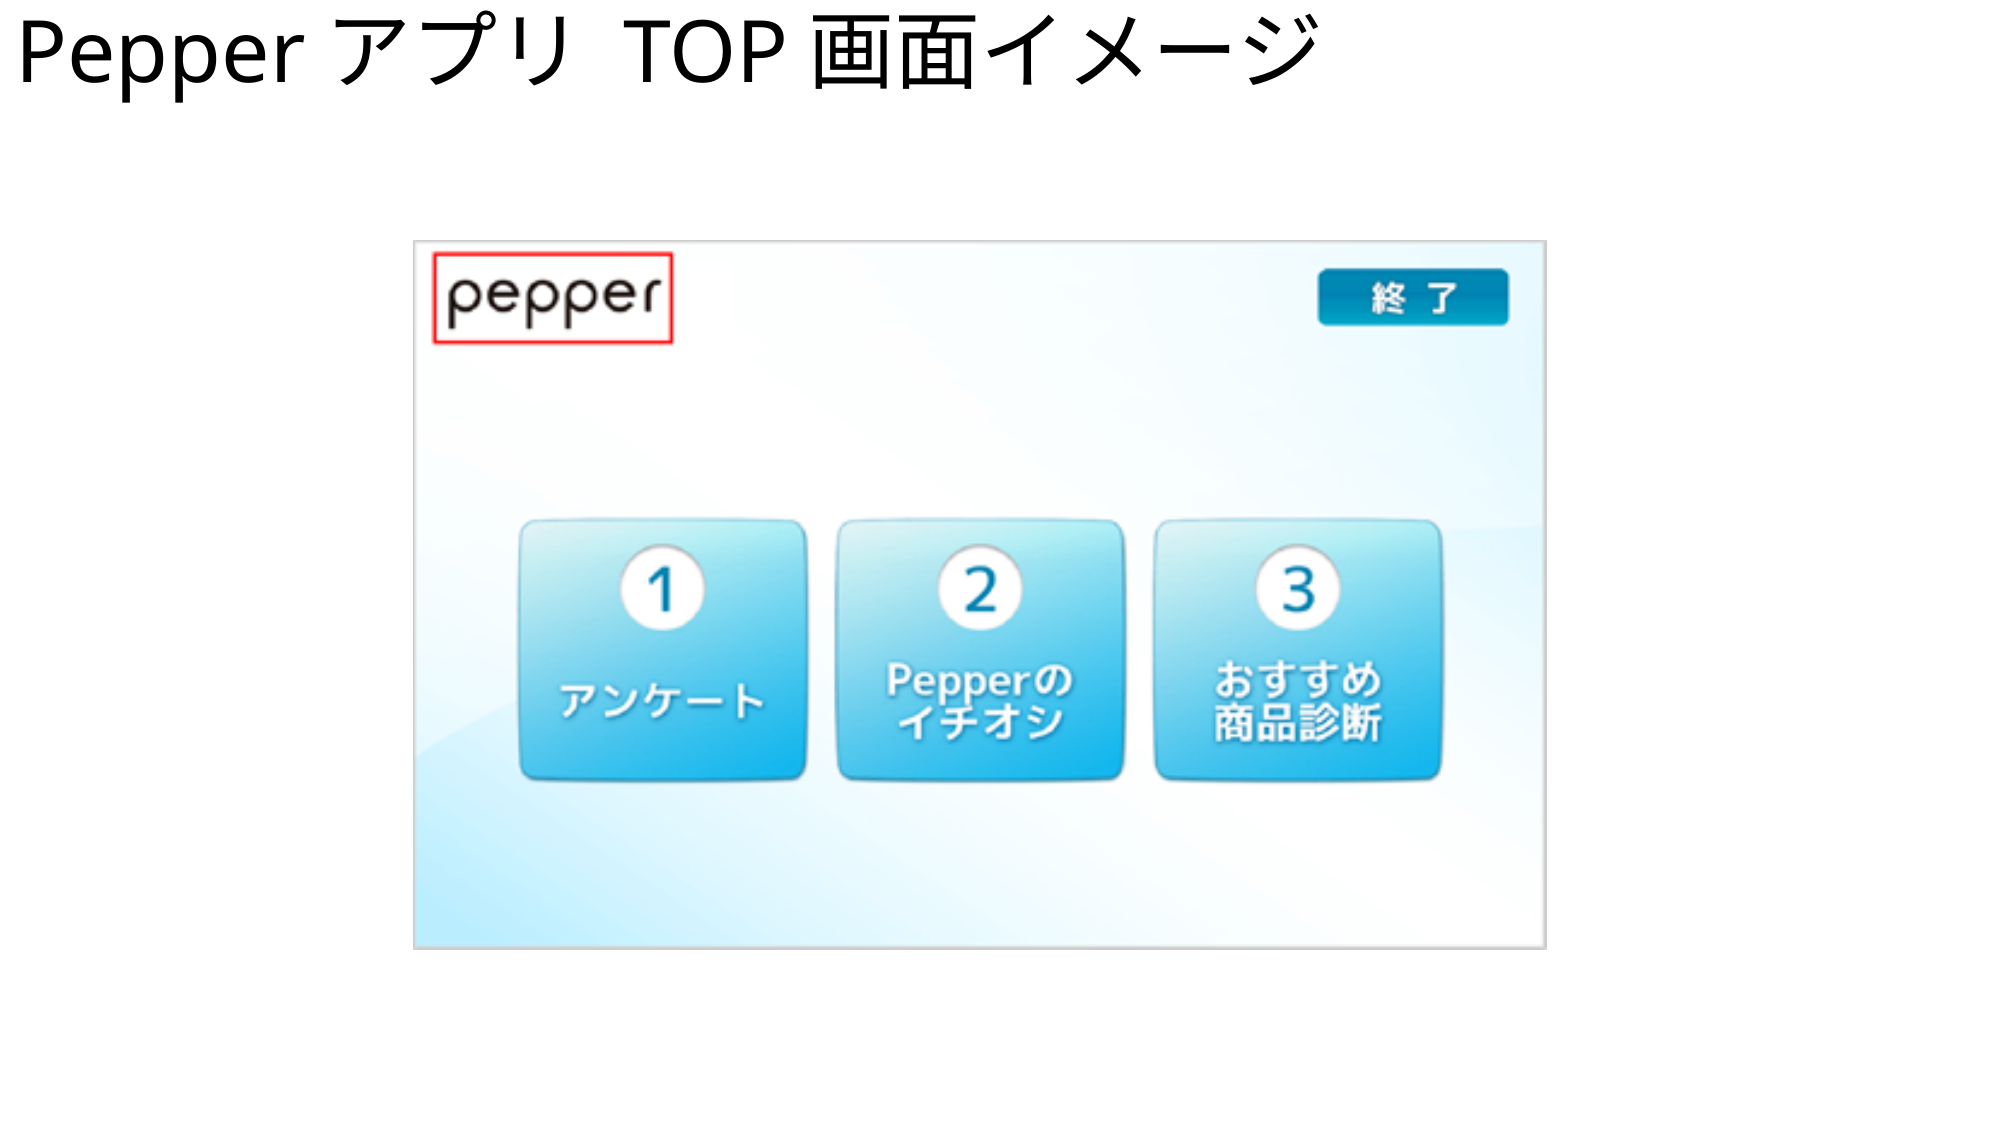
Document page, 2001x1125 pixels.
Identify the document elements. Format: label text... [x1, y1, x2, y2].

title Pepperアプリ TOP画面イメージ [0, 0, 1725, 109]
picture [413, 240, 1547, 950]
